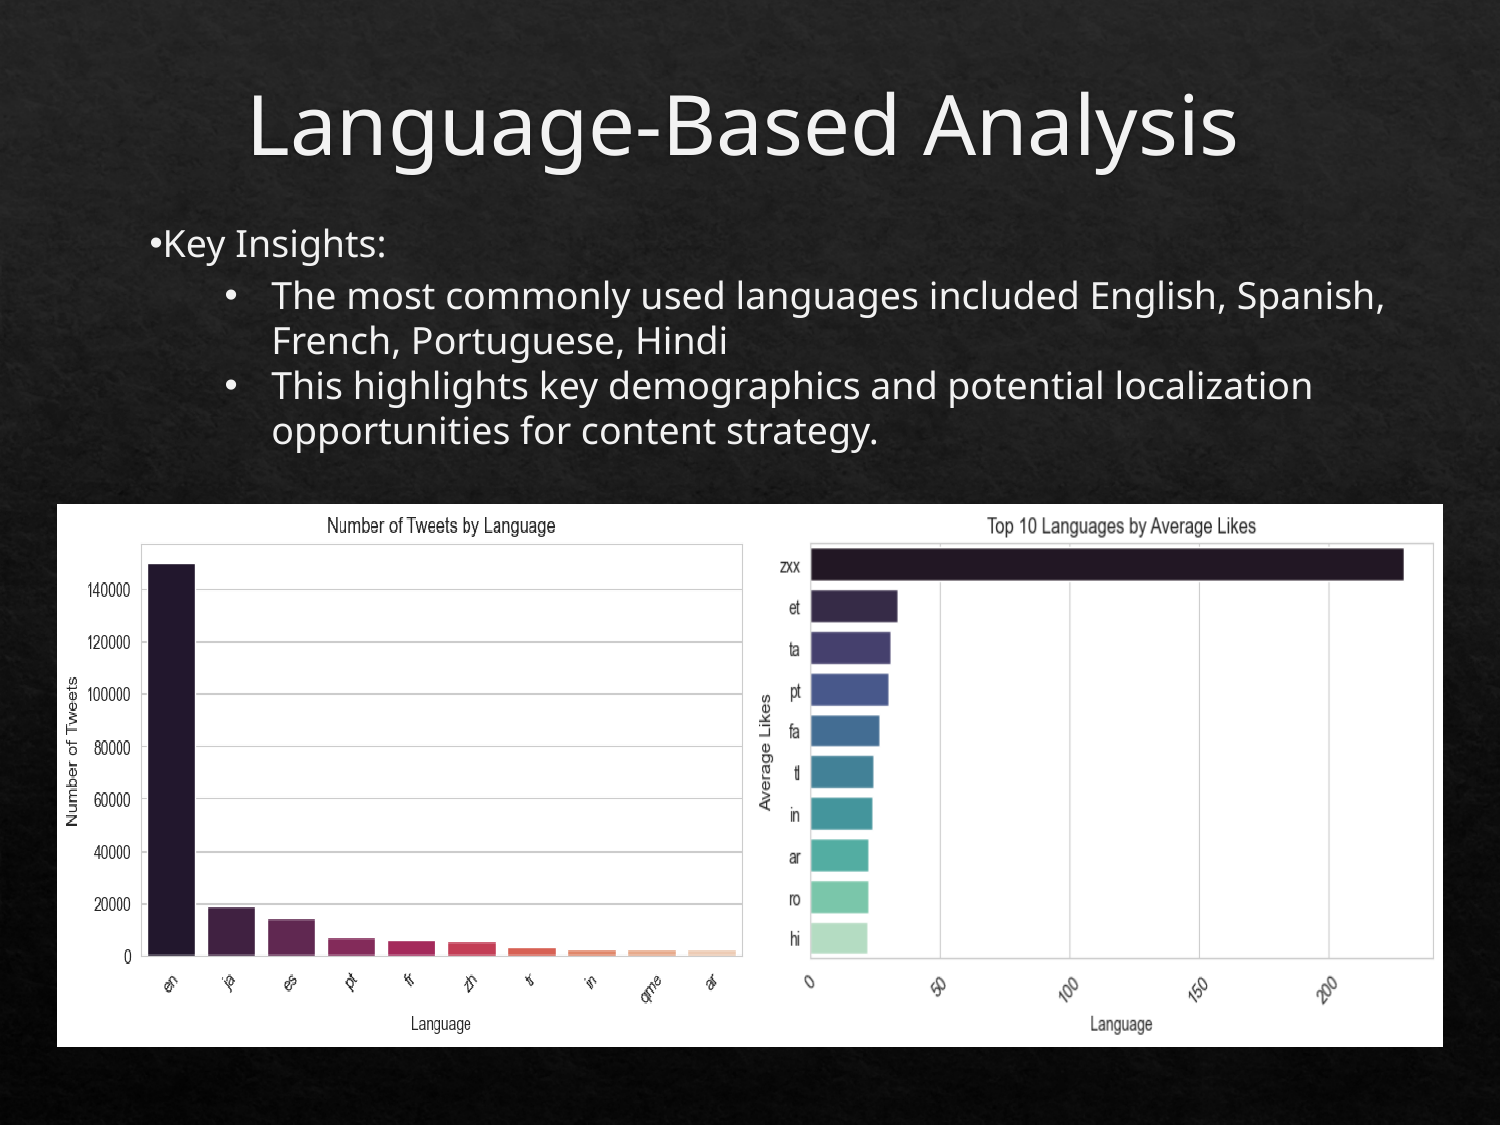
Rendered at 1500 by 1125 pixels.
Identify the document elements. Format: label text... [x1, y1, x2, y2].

text_box Key Insights: The most commonly used languages included English, Spanish, French, Portuguese, Hindi This highlights key demographics and potential localization opportunities for content strategy. [134, 212, 1409, 459]
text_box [56, 504, 1444, 1047]
title Language-Based Analysis [106, 42, 1381, 202]
